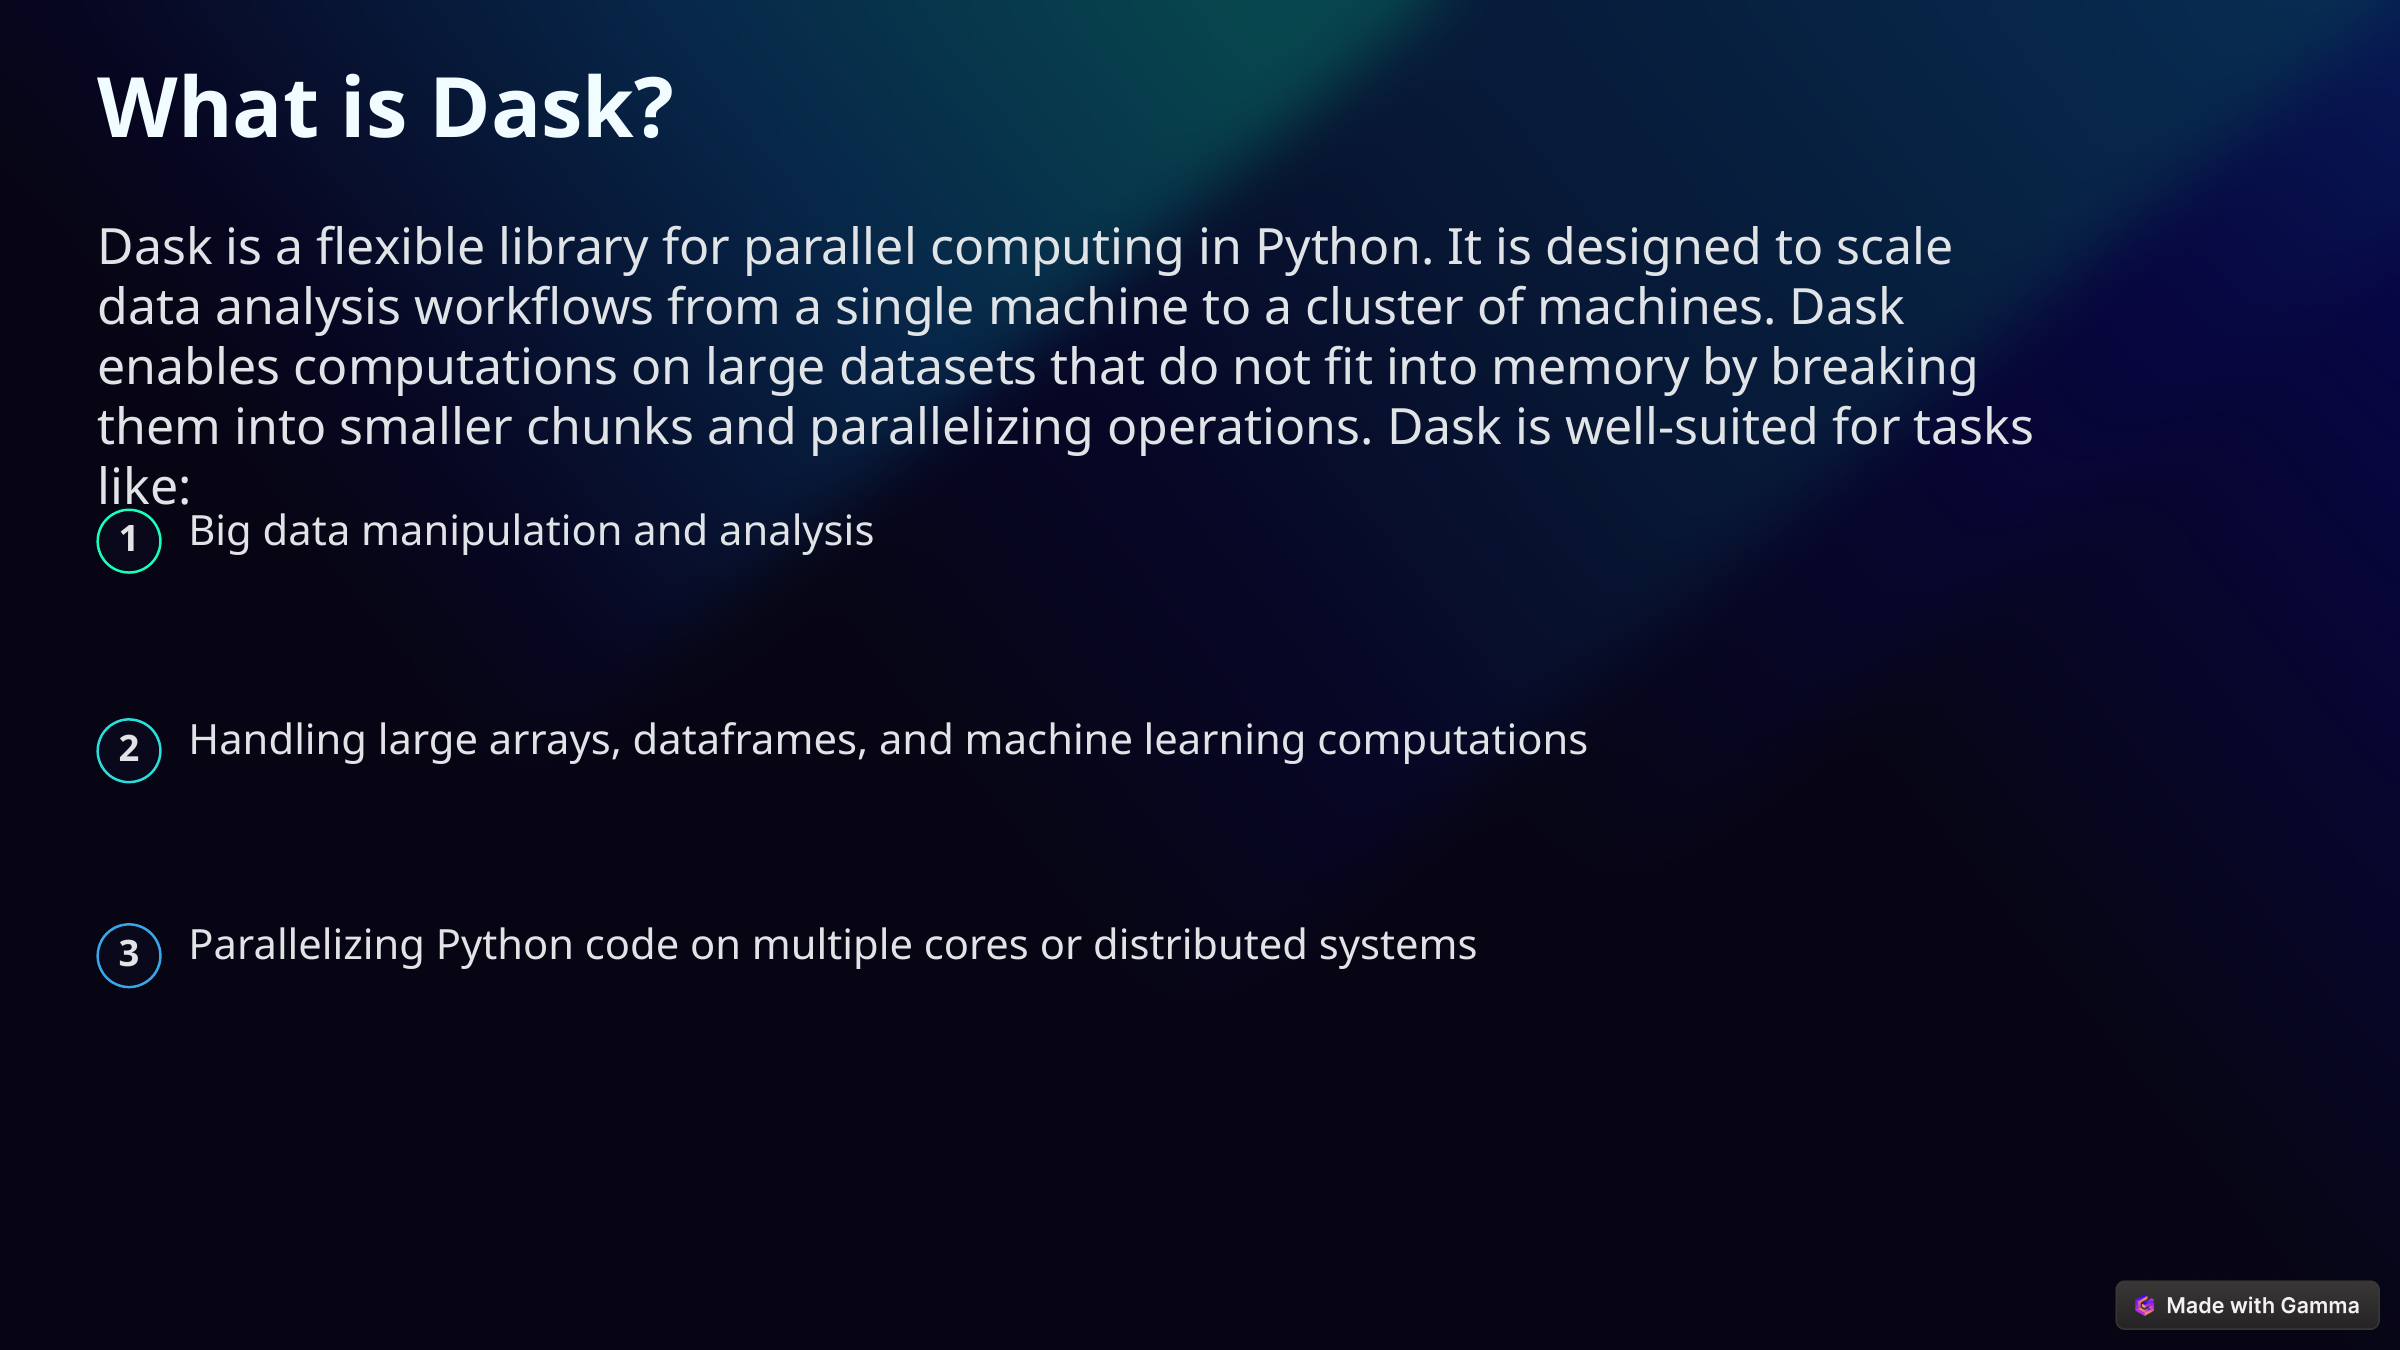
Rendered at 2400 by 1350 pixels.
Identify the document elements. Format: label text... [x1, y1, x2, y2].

text_box What is Dask? [97, 76, 1236, 155]
text_box Dask is a flexible library for parallel computing in Python. It is designed to scale data analysis workflows from a single machine to a cluster of machines. Dask enables computations on large datasets that do not fit into memory by breaking them into smaller chunks and parallelizing operations. Dask is well-suited for tasks like: [97, 215, 2072, 427]
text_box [97, 509, 499, 573]
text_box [97, 719, 533, 783]
picture [2106, 1271, 2389, 1339]
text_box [97, 924, 499, 988]
